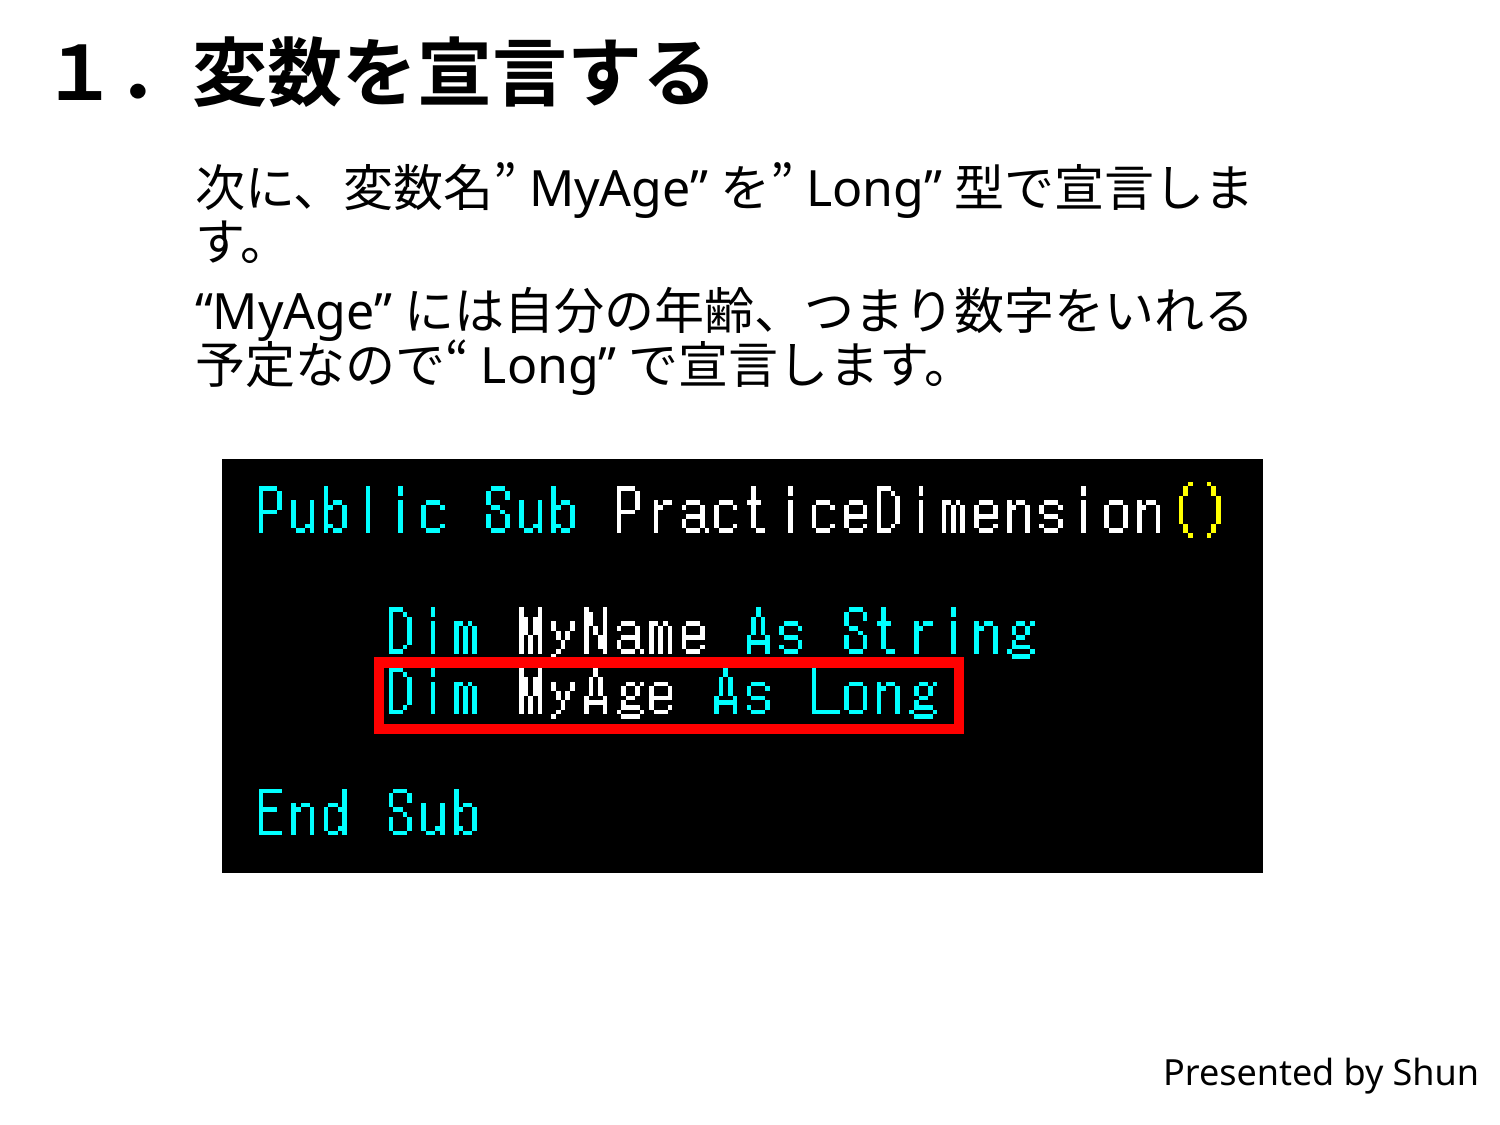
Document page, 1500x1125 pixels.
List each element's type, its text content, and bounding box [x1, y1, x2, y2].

text_box Presented by Shun [1142, 1047, 1500, 1125]
title １．変数を宣言する [27, 25, 1187, 125]
picture [222, 459, 1263, 873]
subtitle 次に、変数名”MyAge”を”Long”型で宣言します。 “MyAge”には自分の年齢、つまり数字をいれる予定なので“Long”で宣言します。 [180, 155, 1305, 609]
